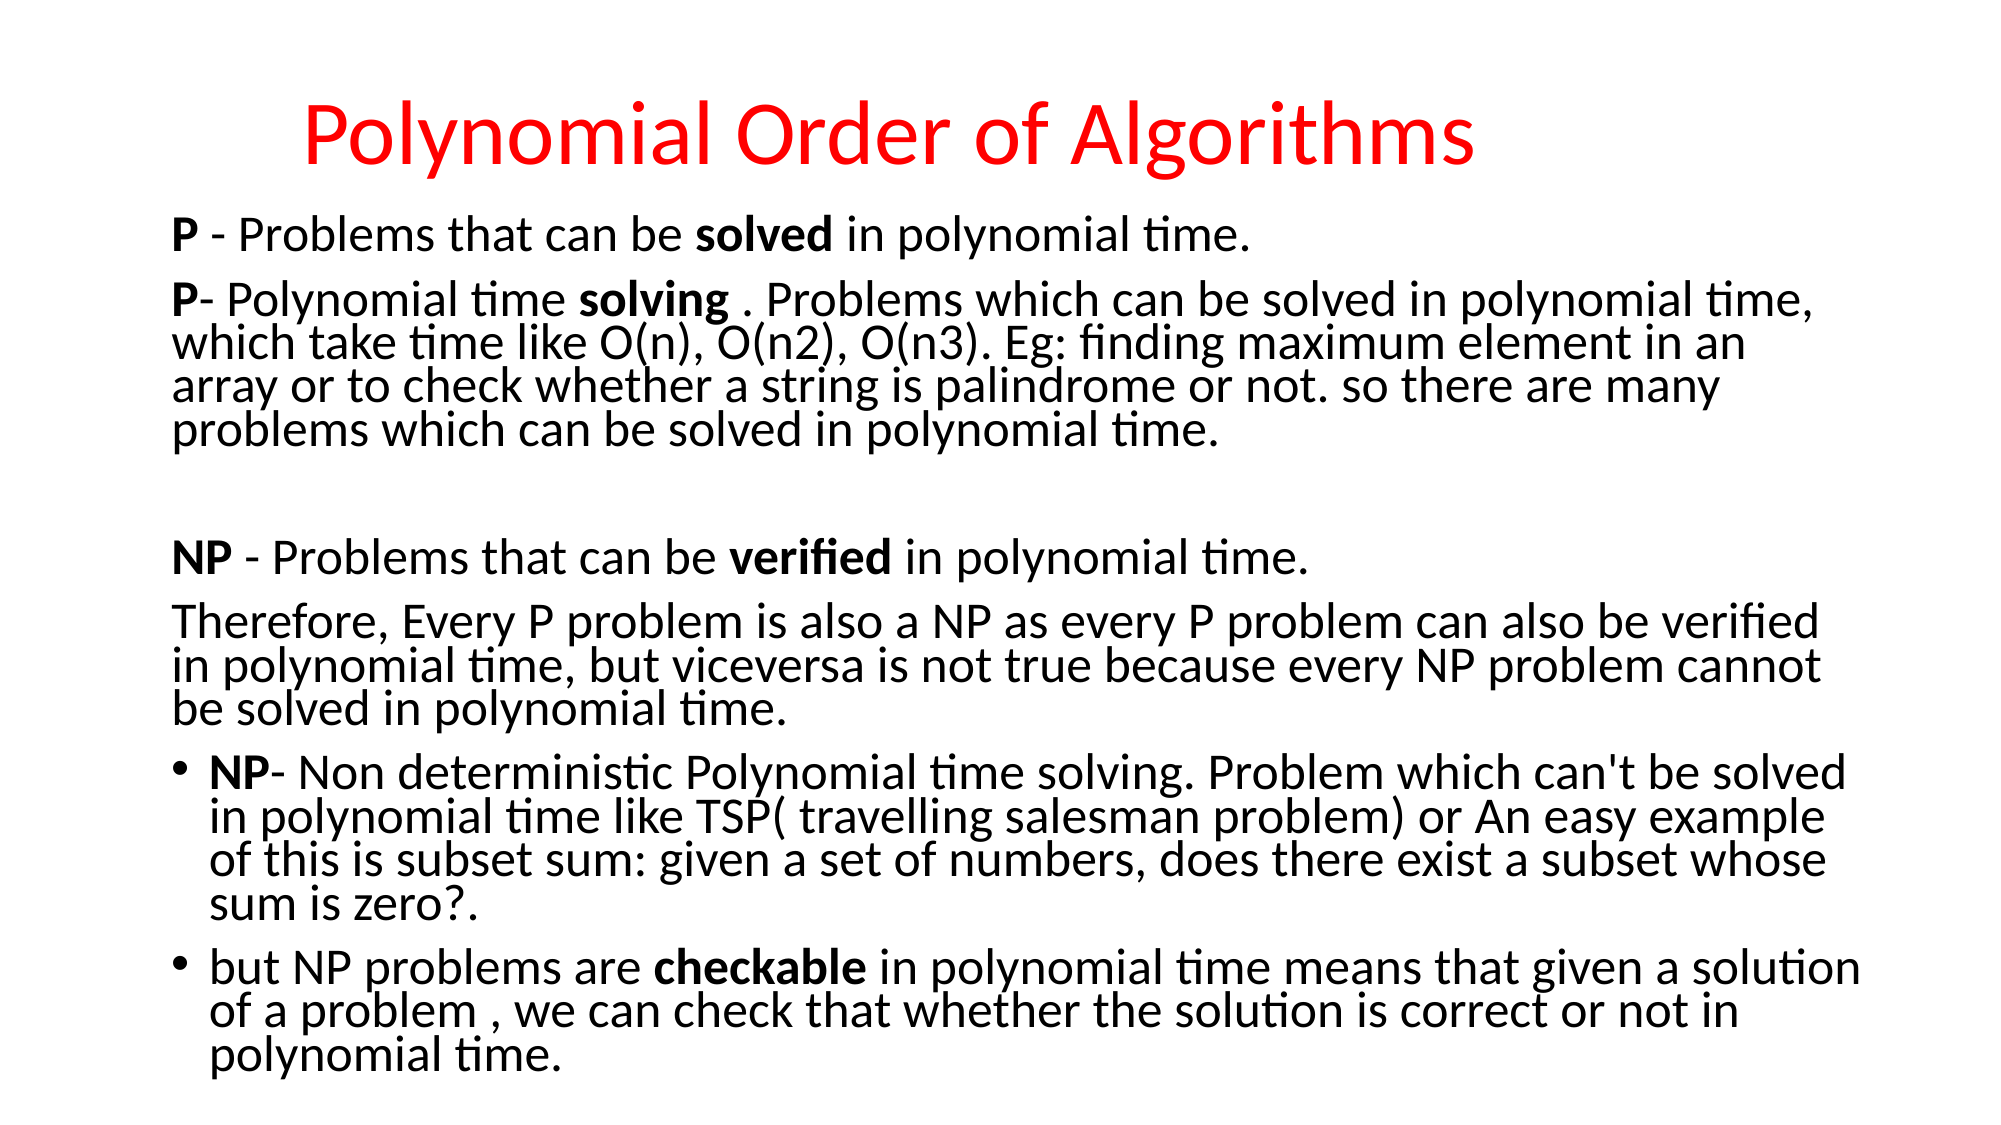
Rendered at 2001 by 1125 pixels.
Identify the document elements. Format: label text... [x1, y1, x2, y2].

list P - Problems that can be solved in polynomial time. P- Polynomial time solving . Problems which can be solved in polynomial time, which take time like O(n), O(n2), O(n3). Eg: finding maximum element in an array or to check whether a string is palindrome or not. so there are many problems which can be solved in polynomial time. NP - Problems that can be verified in polynomial time. Therefore, Every P problem is also a NP as every P problem can also be verified in polynomial time, but viceversa is not true because every NP problem cannot be solved in polynomial time. NP- Non deterministic Polynomial time solving. Problem which can't be solved in polynomial time like TSP( travelling salesman problem) or An easy example of this is subset sum: given a set of numbers, does there exist a subset whose sum is zero?. but NP problems are checkable in polynomial time means that given a solution of a problem , we can check that whether the solution is correct or not in polynomial time. [156, 209, 1882, 1125]
title Polynomial Order of Algorithms [137, 59, 1863, 210]
